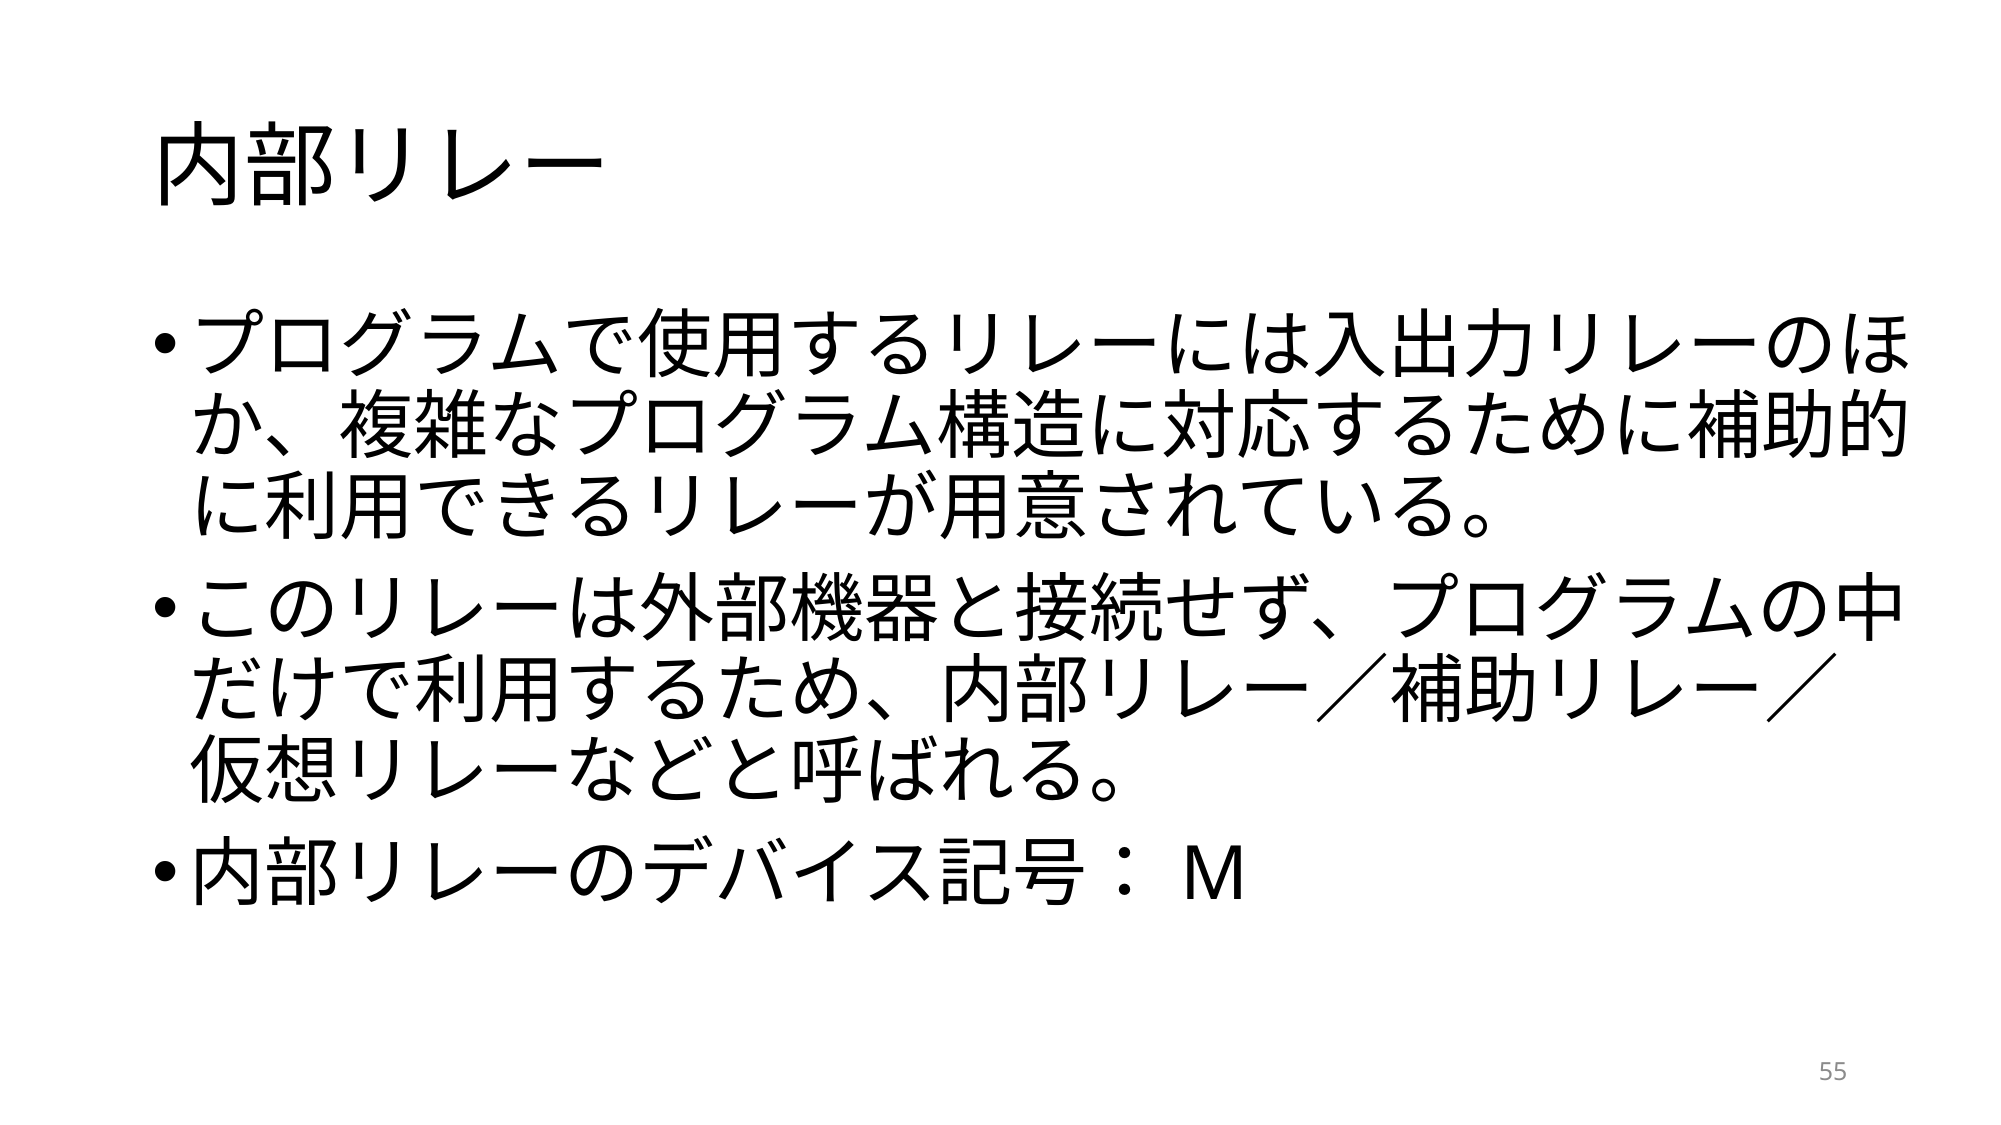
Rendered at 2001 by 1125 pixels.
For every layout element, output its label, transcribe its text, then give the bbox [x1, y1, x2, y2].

list プログラムで使用するリレーには入出力リレーのほか、複雑なプログラム構造に対応するために補助的に利用できるリレーが用意されている。 このリレーは外部機器と接続せず、プログラムの中だけで利用するため、内部リレー／補助リレー／仮想リレーなどと呼ばれる。 内部リレーのデバイス記号：M [137, 299, 1930, 1014]
slide_number 55 [1412, 1042, 1863, 1103]
title 内部リレー [137, 59, 1863, 278]
